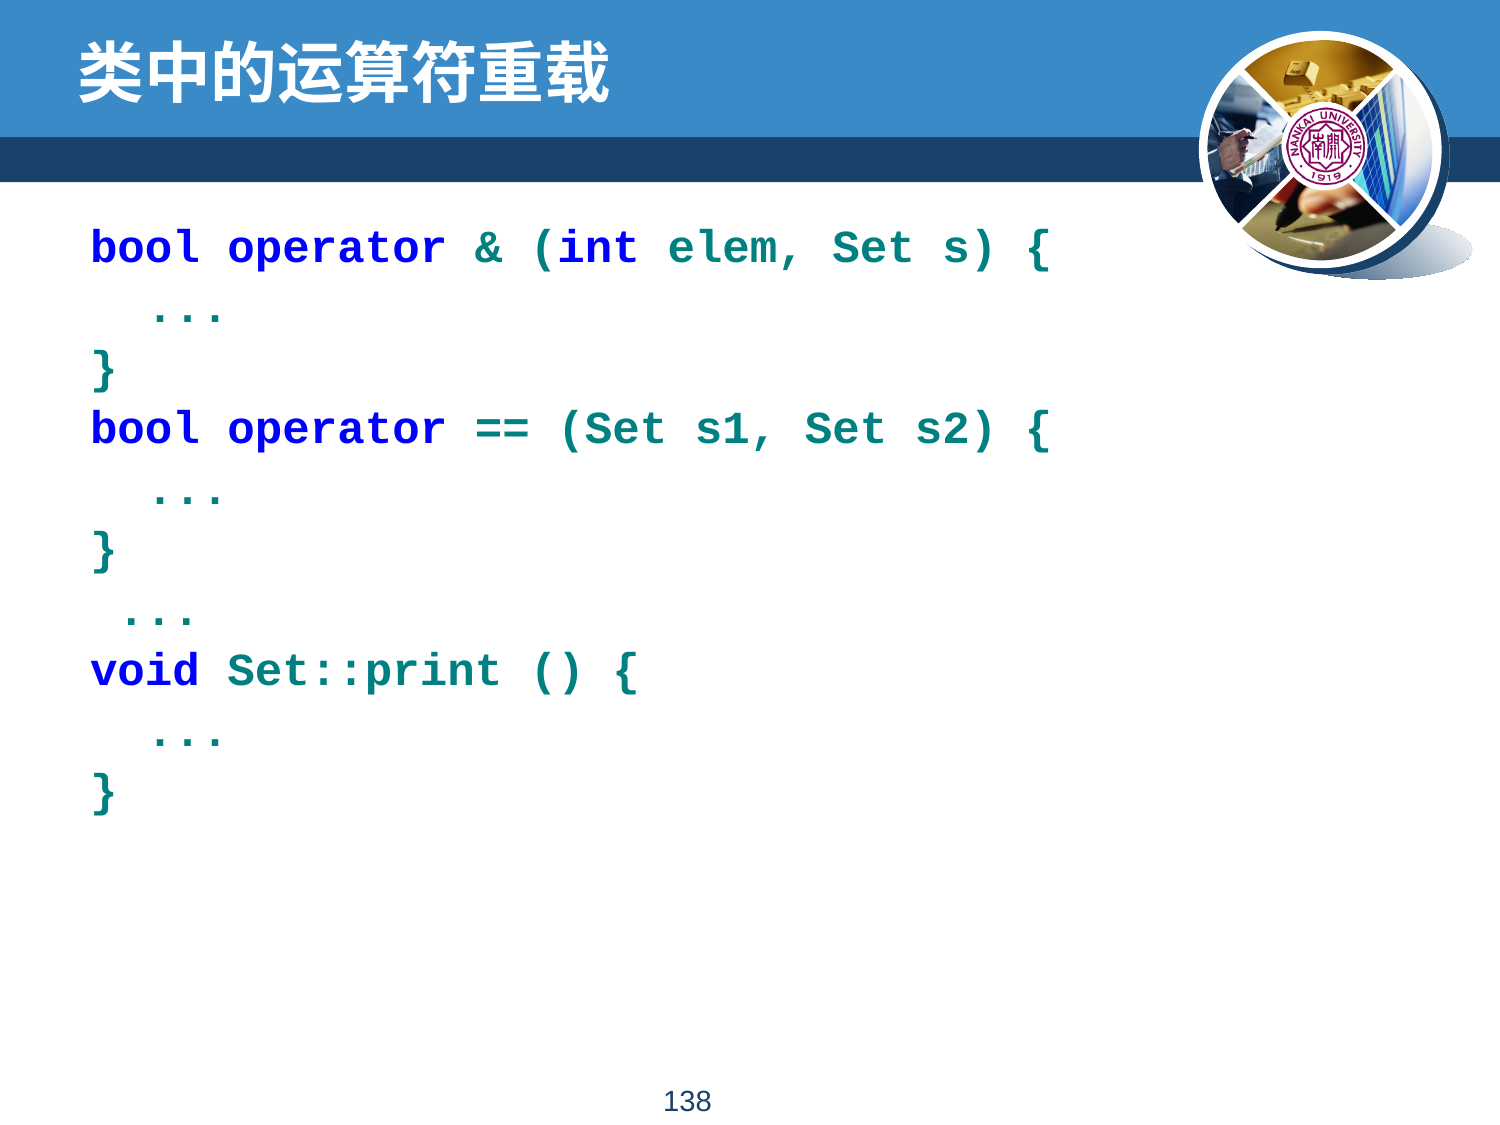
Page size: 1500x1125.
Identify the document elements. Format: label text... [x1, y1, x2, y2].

picture [1207, 40, 1433, 203]
slide_number 137 [512, 1074, 863, 1114]
title 类中的运算符重载 [62, 24, 1275, 118]
list bool operator & (int elem, Set s) { ... } bool operator == (Set s1, Set s2) { ... } ... void Set::print () { ... } [75, 203, 1425, 1065]
